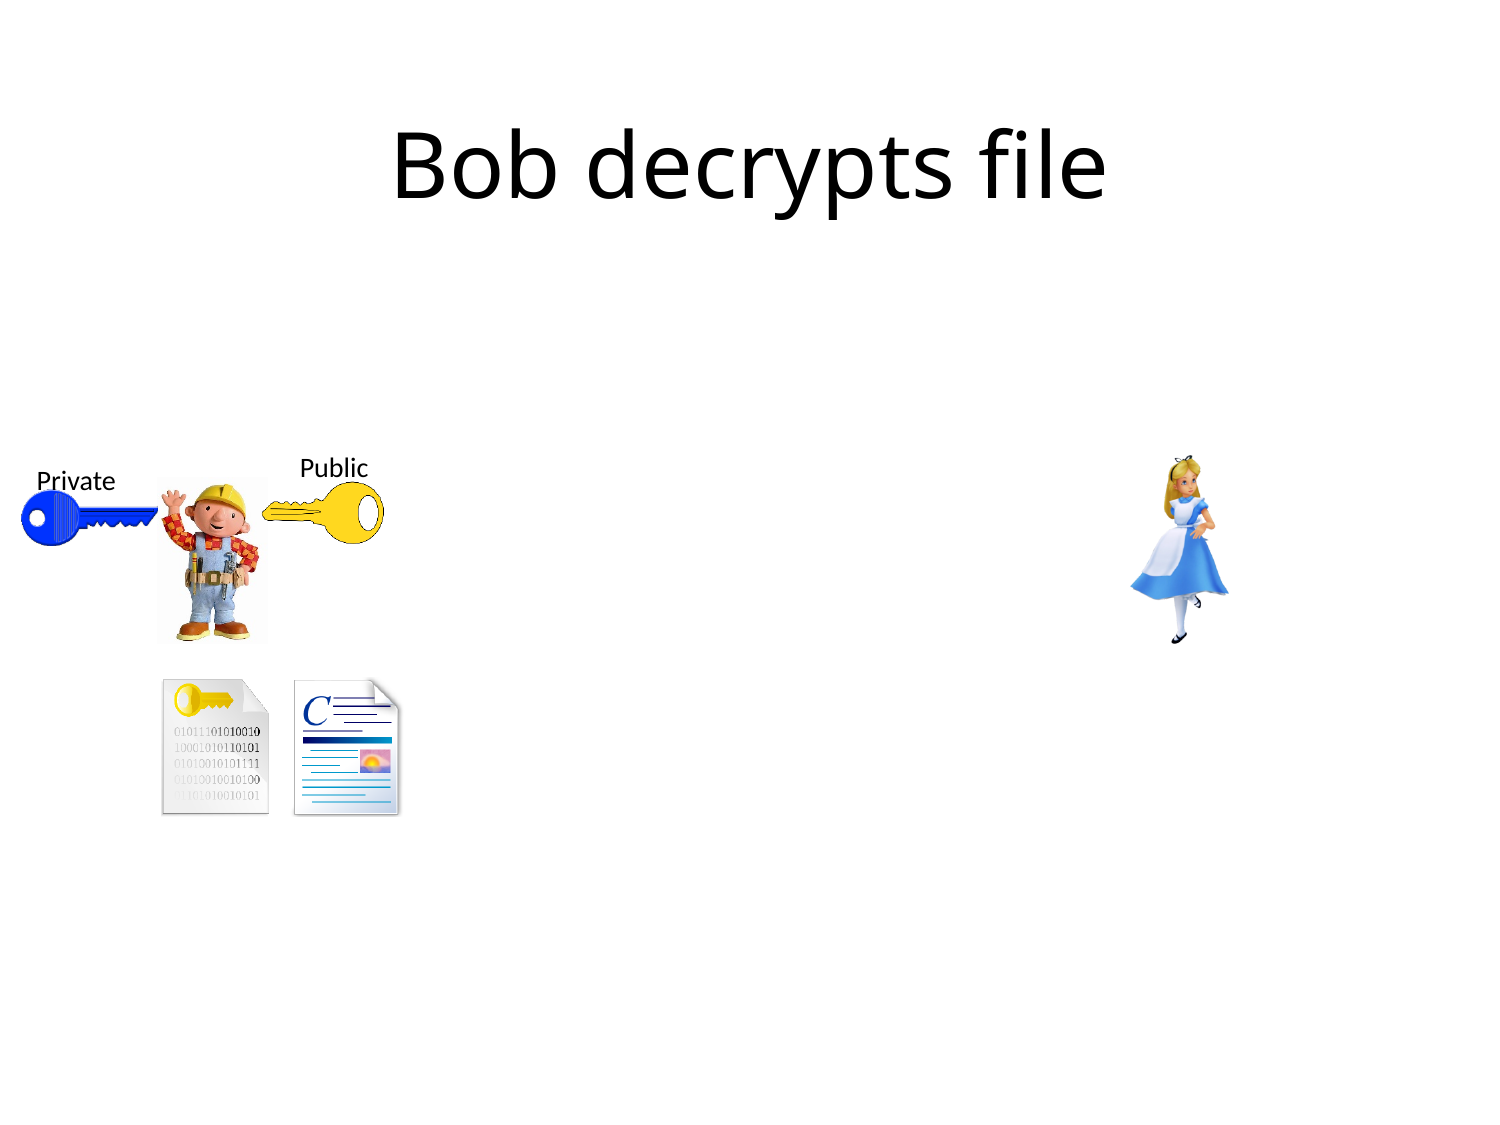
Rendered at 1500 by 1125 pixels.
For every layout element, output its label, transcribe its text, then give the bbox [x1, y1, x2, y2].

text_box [260, 442, 386, 544]
picture [157, 477, 268, 644]
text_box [21, 454, 158, 546]
title Bob decrypts file [103, 59, 1397, 278]
picture [1129, 455, 1229, 644]
picture [157, 677, 417, 817]
